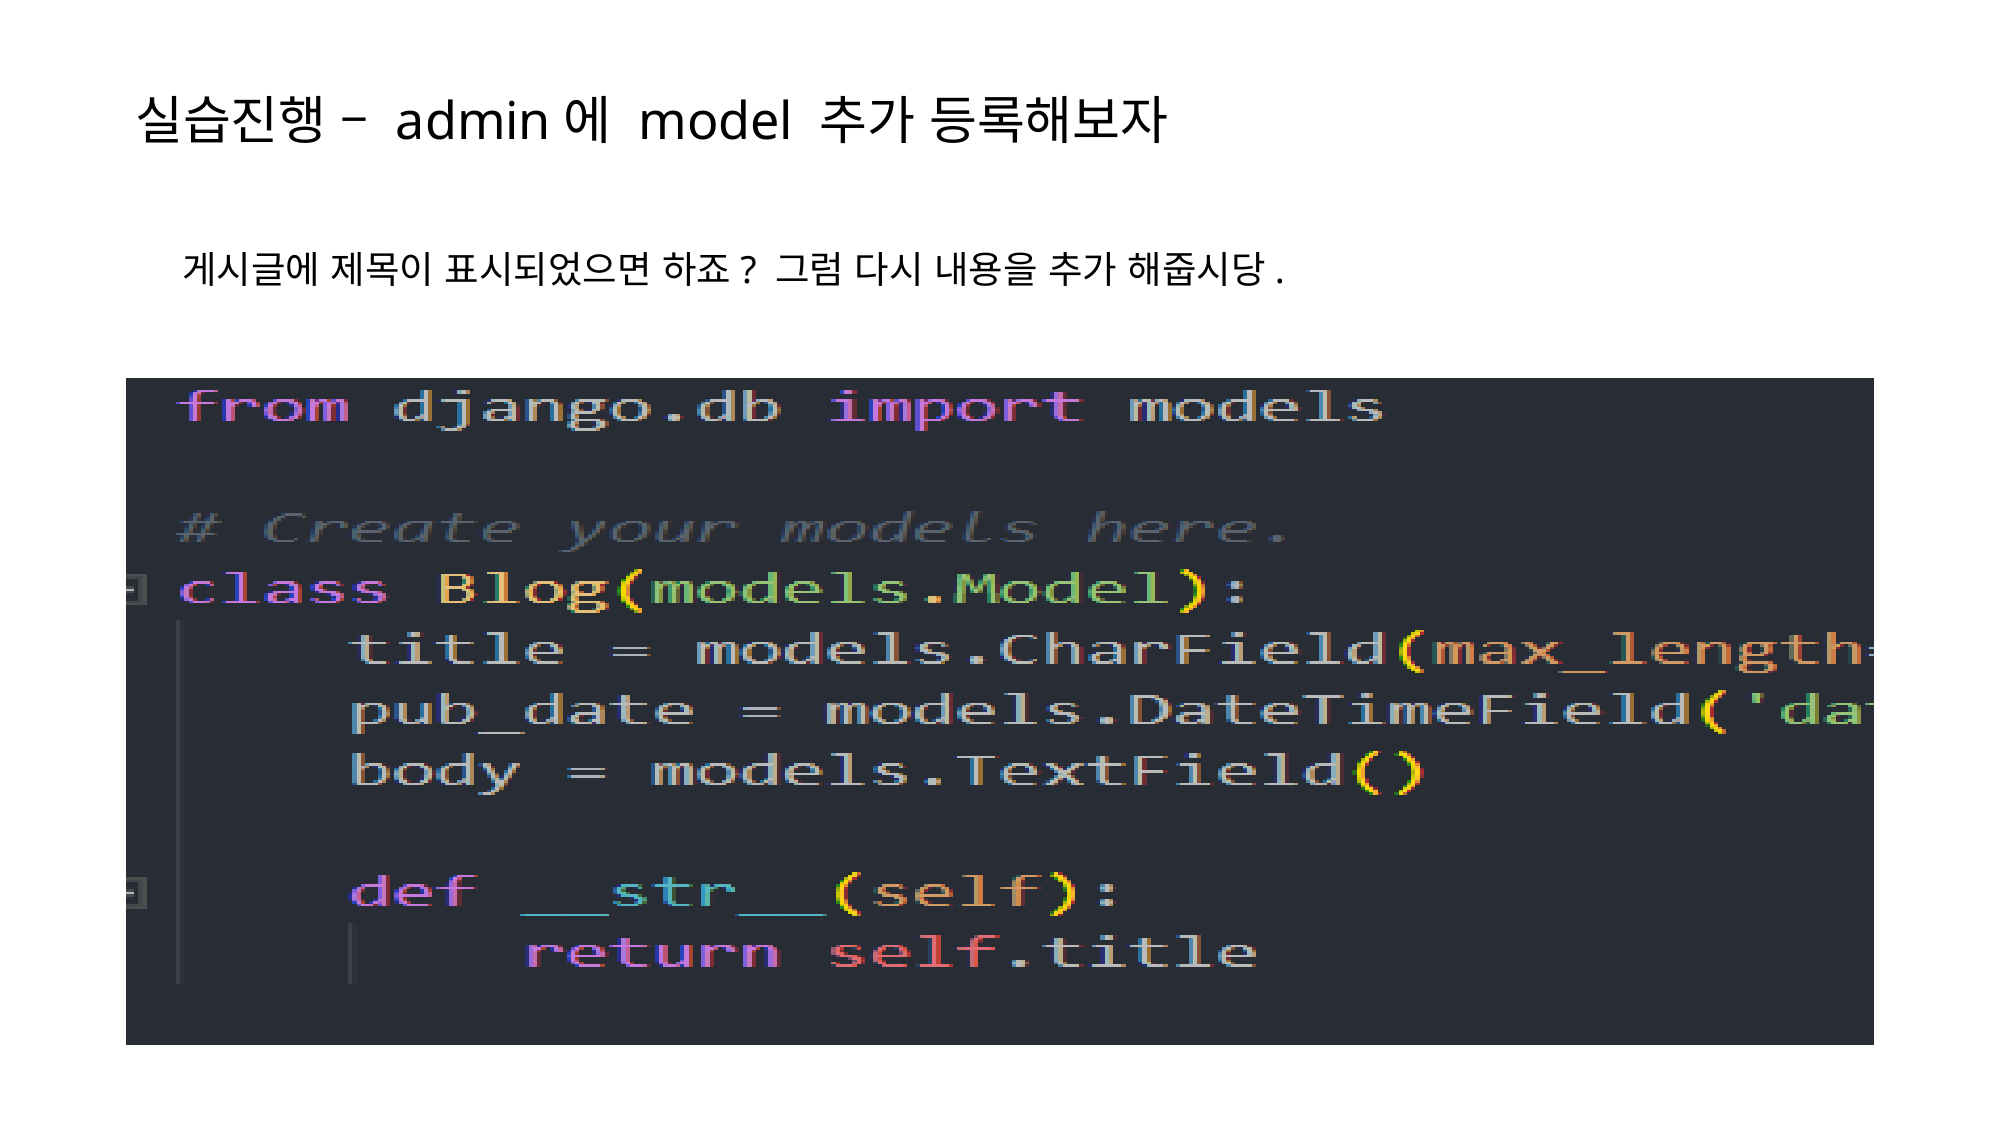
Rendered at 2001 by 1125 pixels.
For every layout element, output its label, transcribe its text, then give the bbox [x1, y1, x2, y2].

text_box 실습진행 – admin에 model 추가 등록해보자 [120, 80, 1183, 158]
picture [126, 378, 1874, 1045]
text_box 게시글에 제목이 표시되었으면 하죠? 그럼 다시 내용을 추가 해줍시당. [167, 238, 1300, 298]
